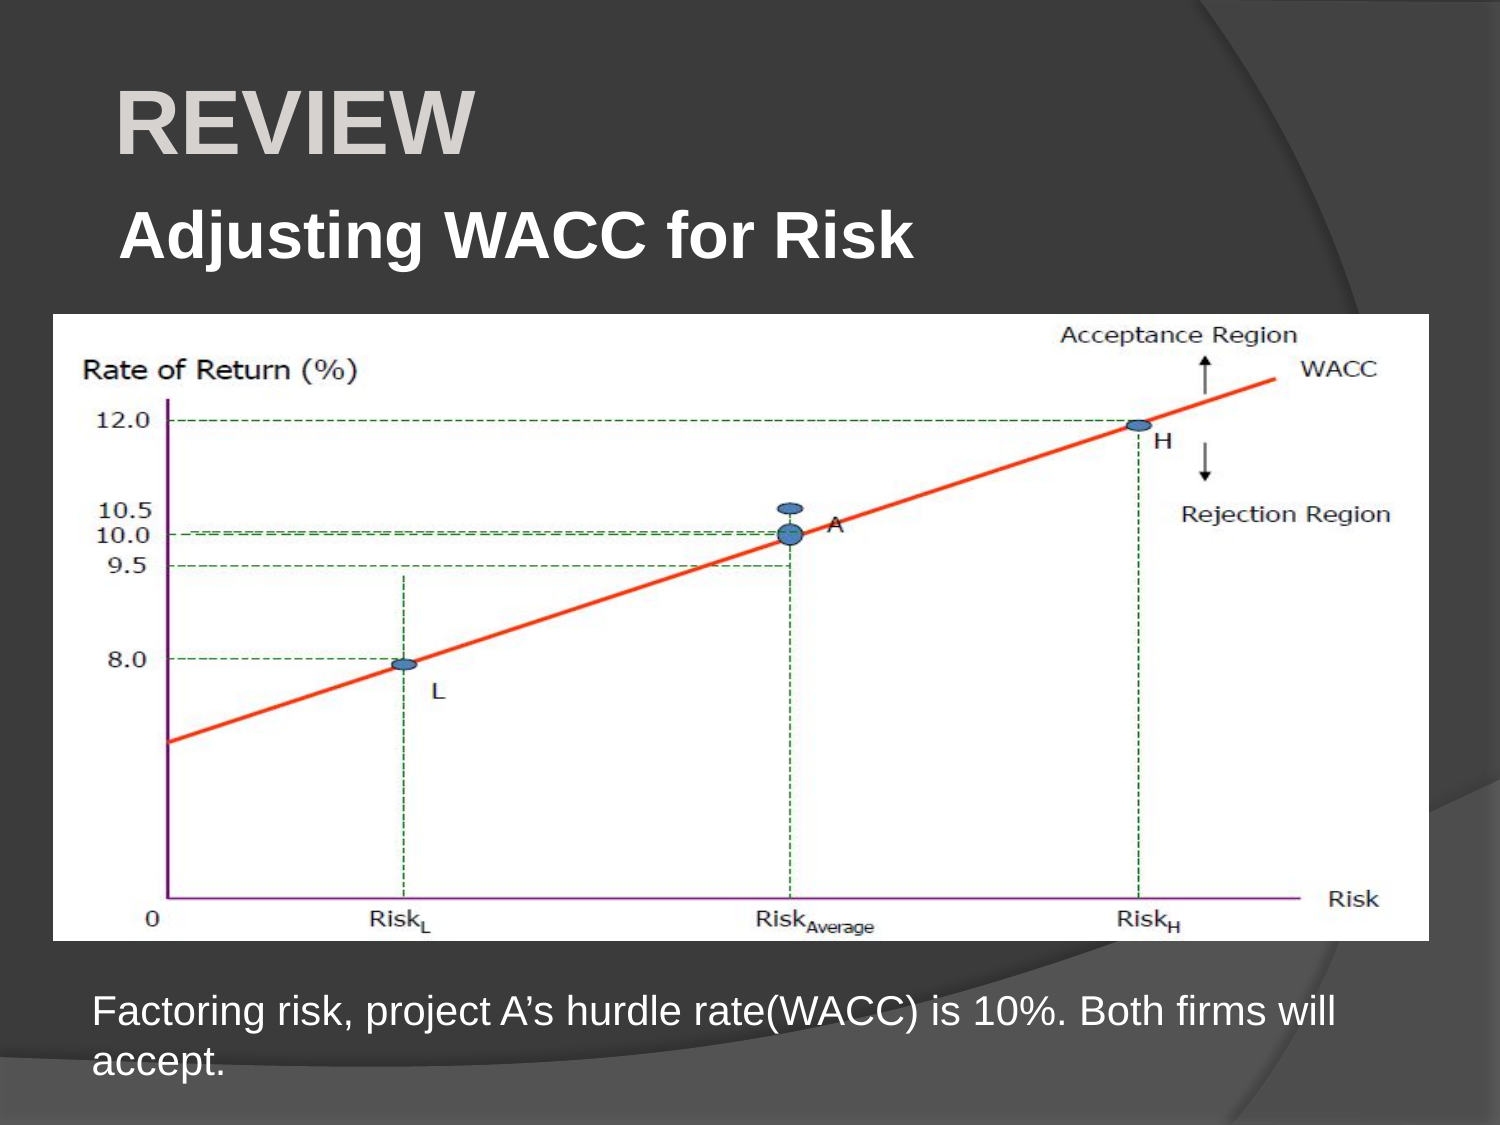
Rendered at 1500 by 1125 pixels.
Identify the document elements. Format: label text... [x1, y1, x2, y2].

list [52, 314, 1429, 941]
text_box REVIEW [99, 0, 1375, 188]
text_box Factoring risk, project A’s hurdle rate(WACC) is 10%. Both firms will accept. [76, 976, 1424, 1092]
text_box Adjusting WACC for Risk [103, 184, 931, 280]
